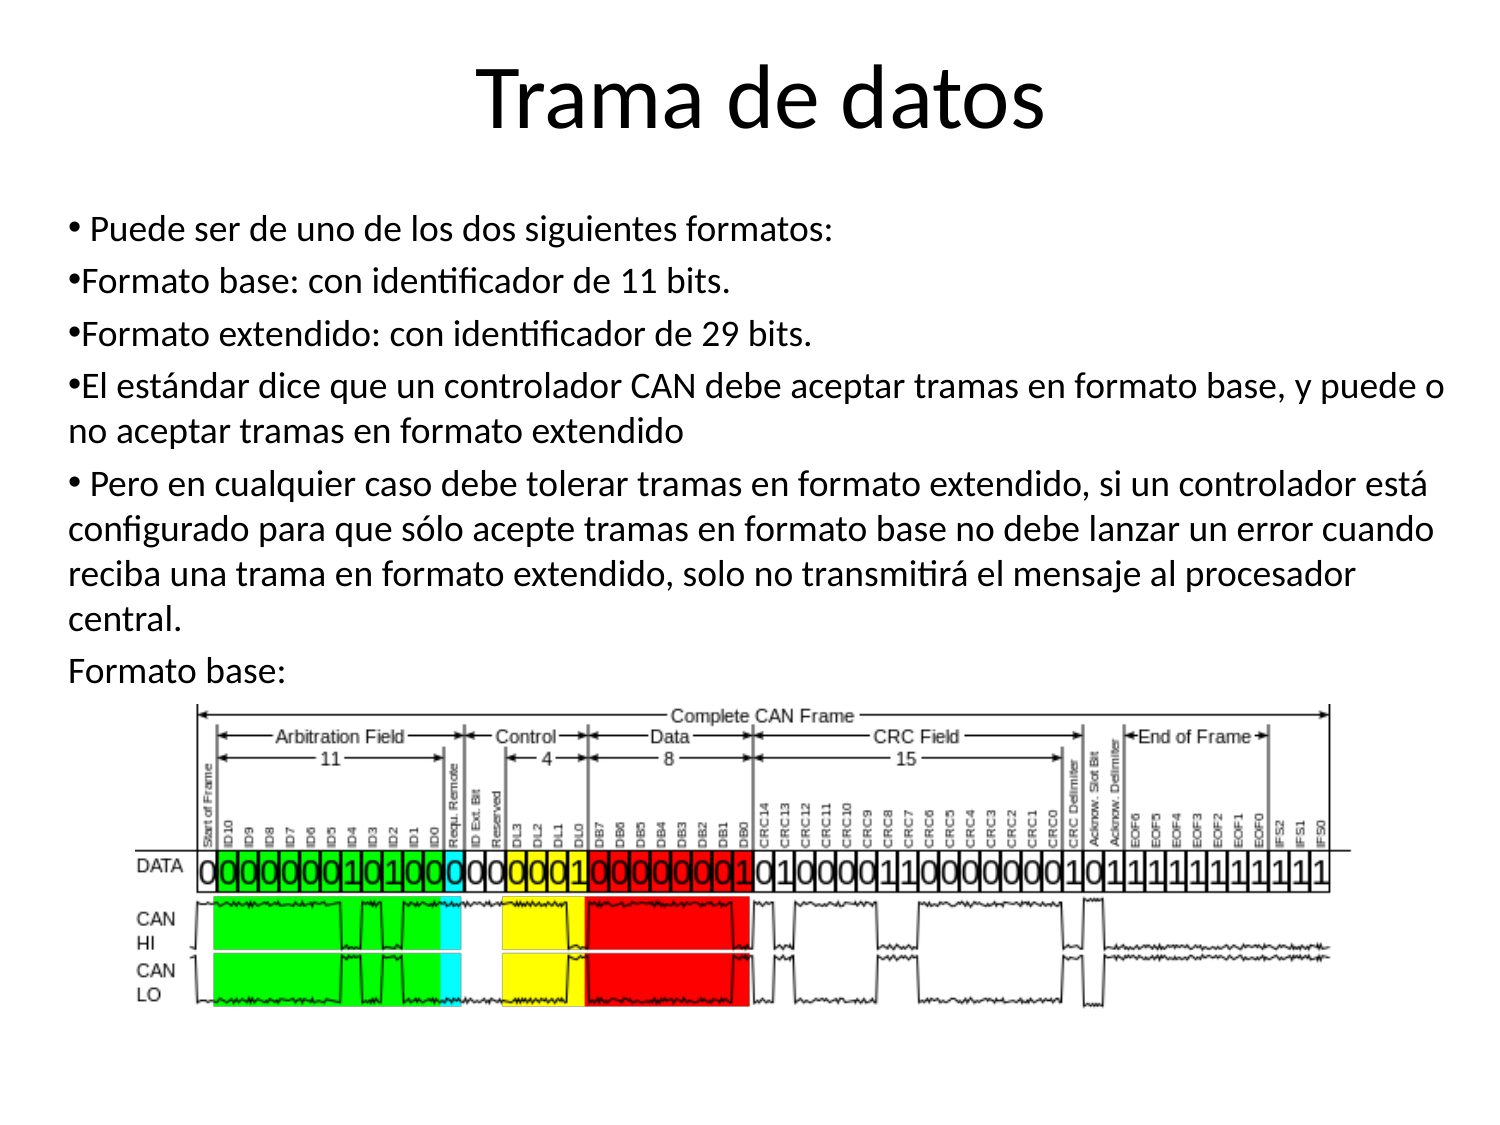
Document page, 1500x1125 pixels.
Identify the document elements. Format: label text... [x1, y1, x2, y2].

title Trama de datos [123, 0, 1399, 185]
subtitle Puede ser de uno de los dos siguientes formatos: Formato base: con identificador de 11 bits. Formato extendido: con identificador de 29 bits. El estándar dice que un controlador CAN debe aceptar tramas en formato base, y puede o no aceptar tramas en formato extendido Pero en cualquier caso debe tolerar tramas en formato extendido, si un controlador está configurado para que sólo acepte tramas en formato base no debe lanzar un error cuando reciba una trama en formato extendido, solo no transmitirá el mensaje al procesador central. Formato base: [53, 196, 1471, 398]
picture [135, 703, 1353, 1012]
